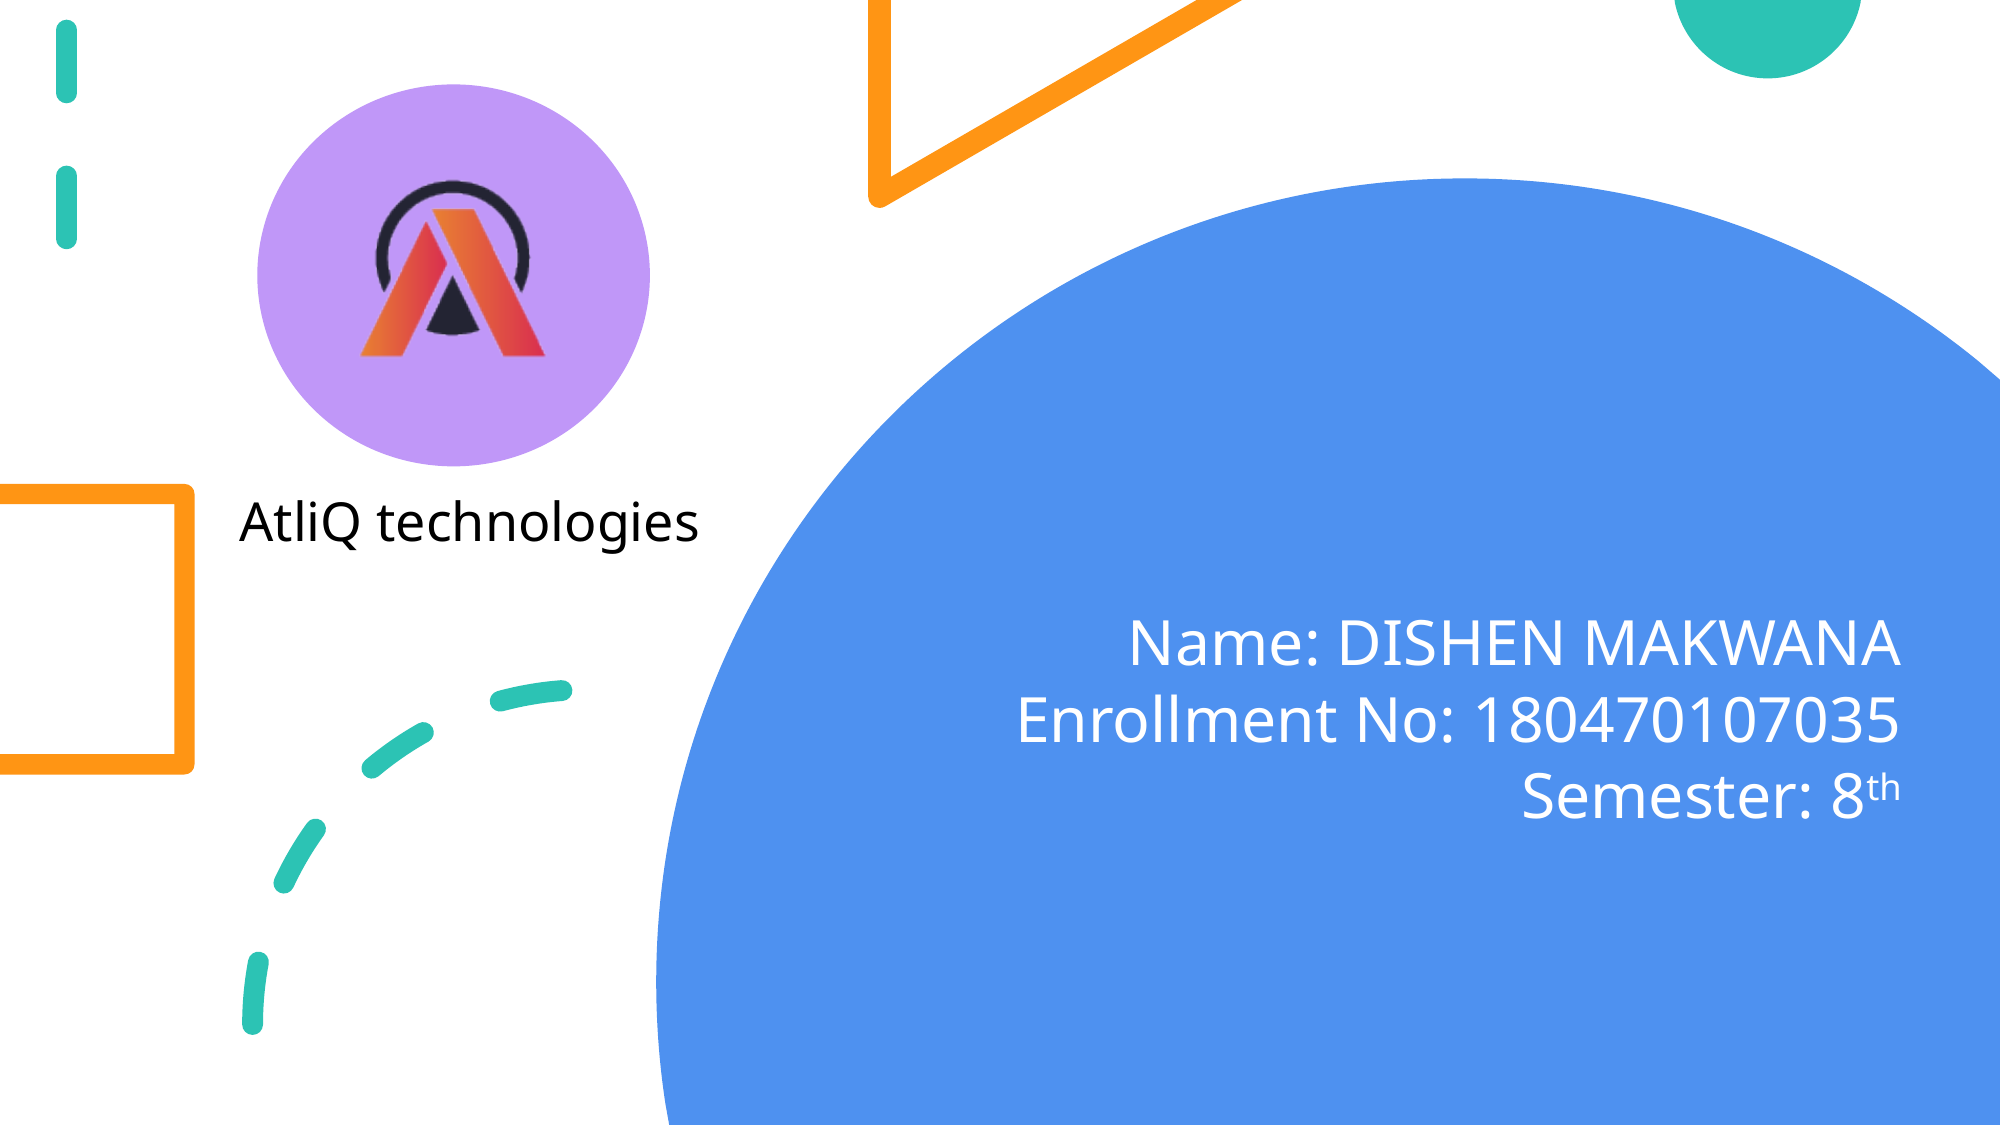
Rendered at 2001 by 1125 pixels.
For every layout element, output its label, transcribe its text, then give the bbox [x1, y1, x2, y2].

title Name: DISHEN MAKWANA Enrollment No: 180470107035 Semester: 8th [835, 562, 1917, 842]
picture [312, 127, 595, 411]
text_box AtliQ technologies [224, 475, 721, 563]
